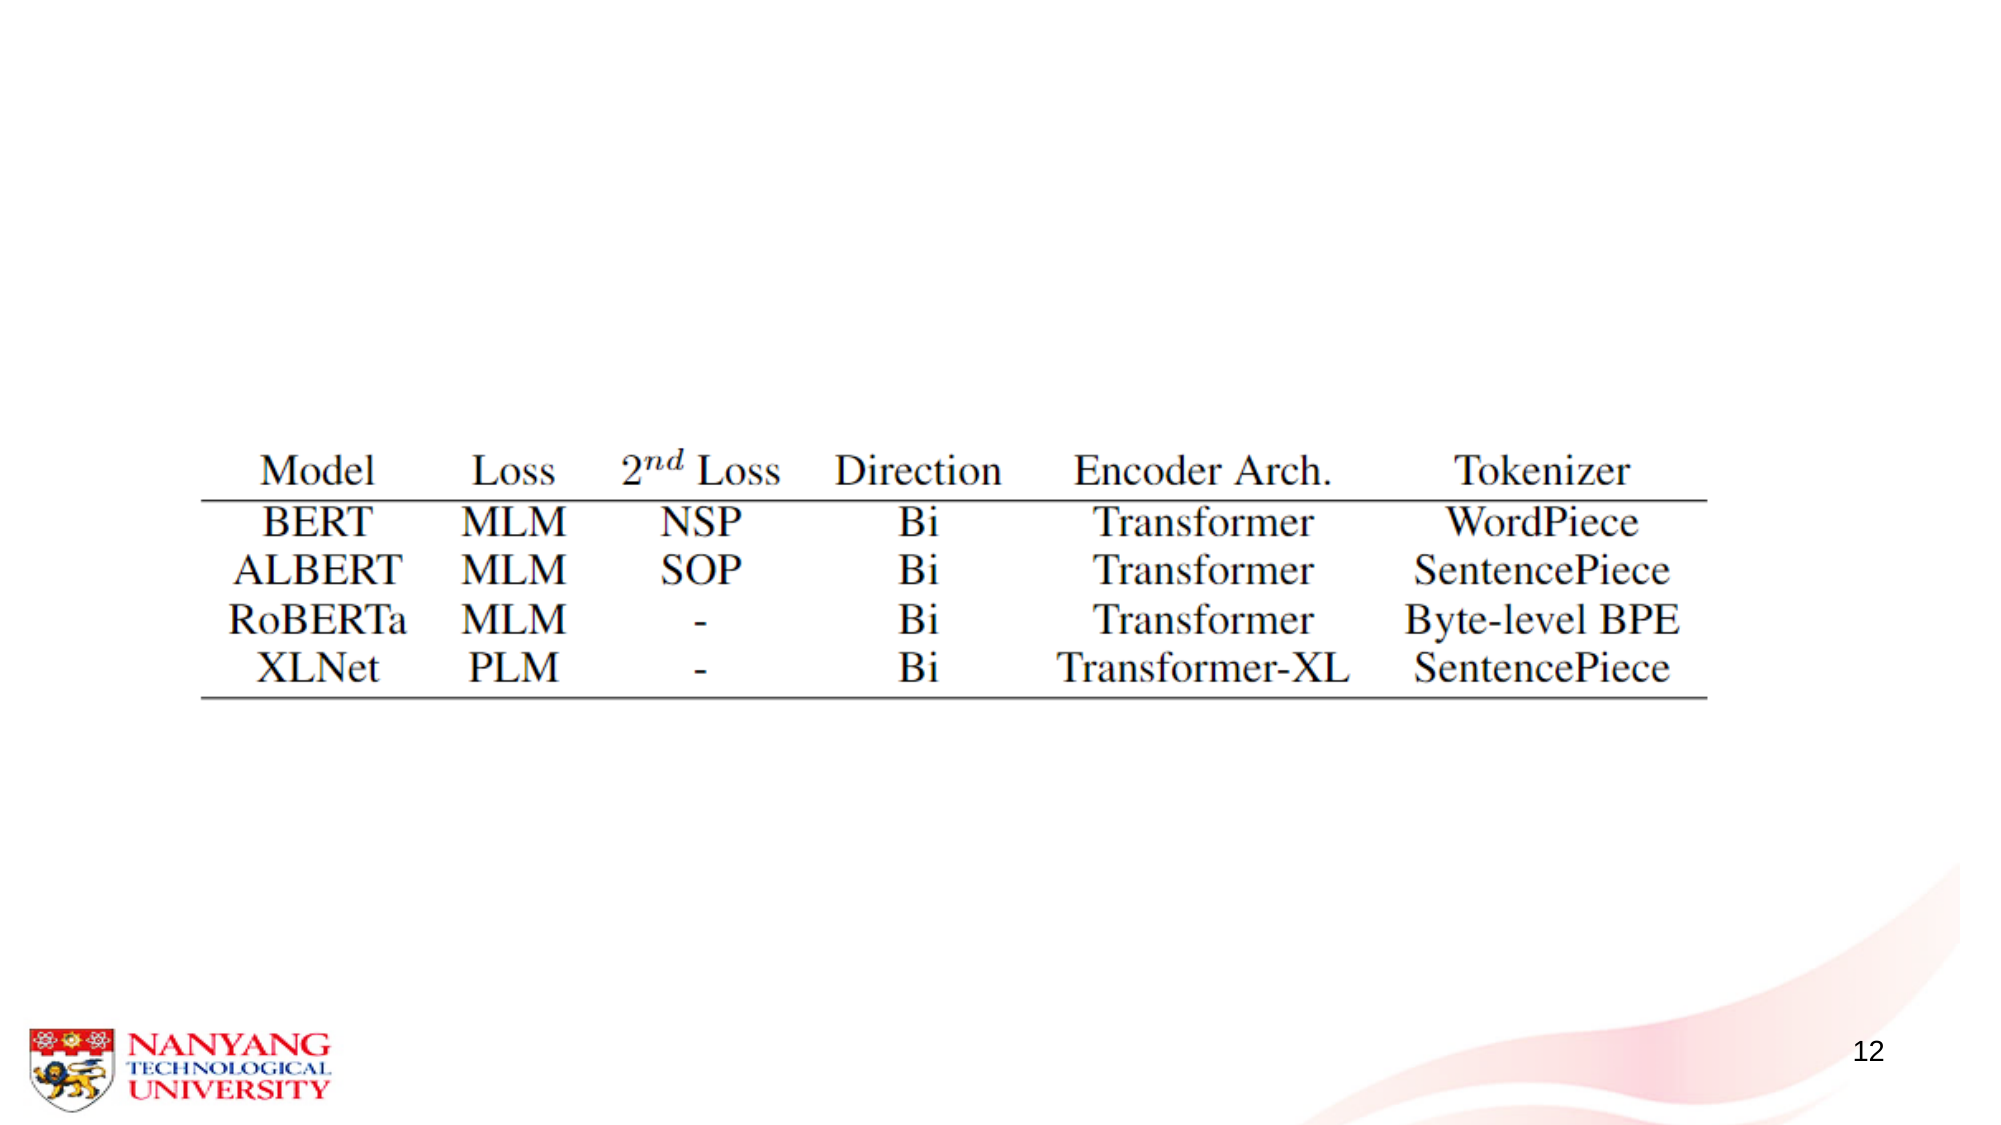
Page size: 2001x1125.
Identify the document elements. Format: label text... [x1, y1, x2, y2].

picture [0, 1, 1960, 1125]
slide_number 12 [1433, 1024, 1901, 1103]
